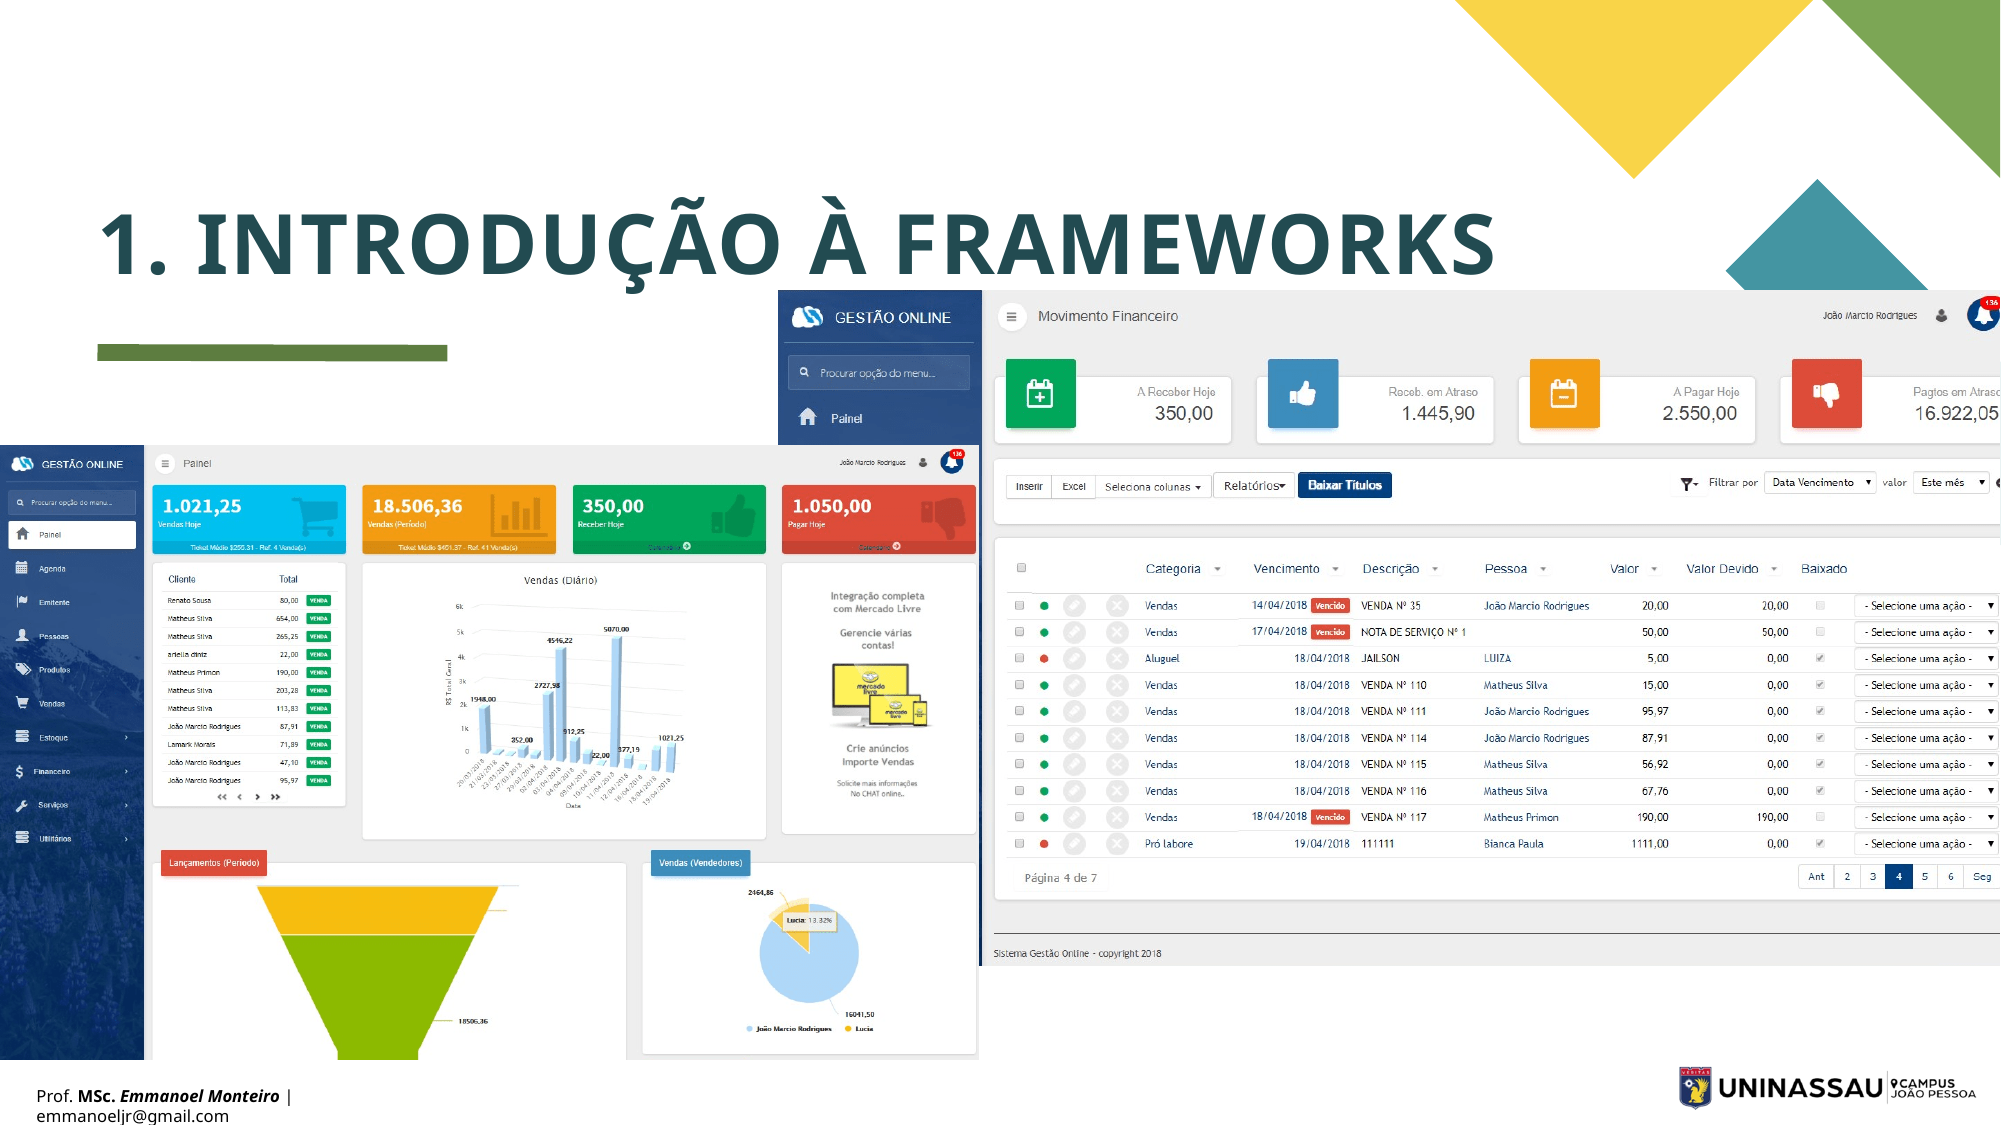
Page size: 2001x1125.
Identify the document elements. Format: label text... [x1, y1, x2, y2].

text_box Prof. MSc. Emmanoel Monteiro | emmanoeljr@gmail.com [21, 1078, 457, 1125]
picture [0, 290, 2000, 1060]
title 1. INTRODUÇÃO À FRAMEWORKS [97, 32, 1898, 291]
picture [1673, 1059, 1979, 1114]
